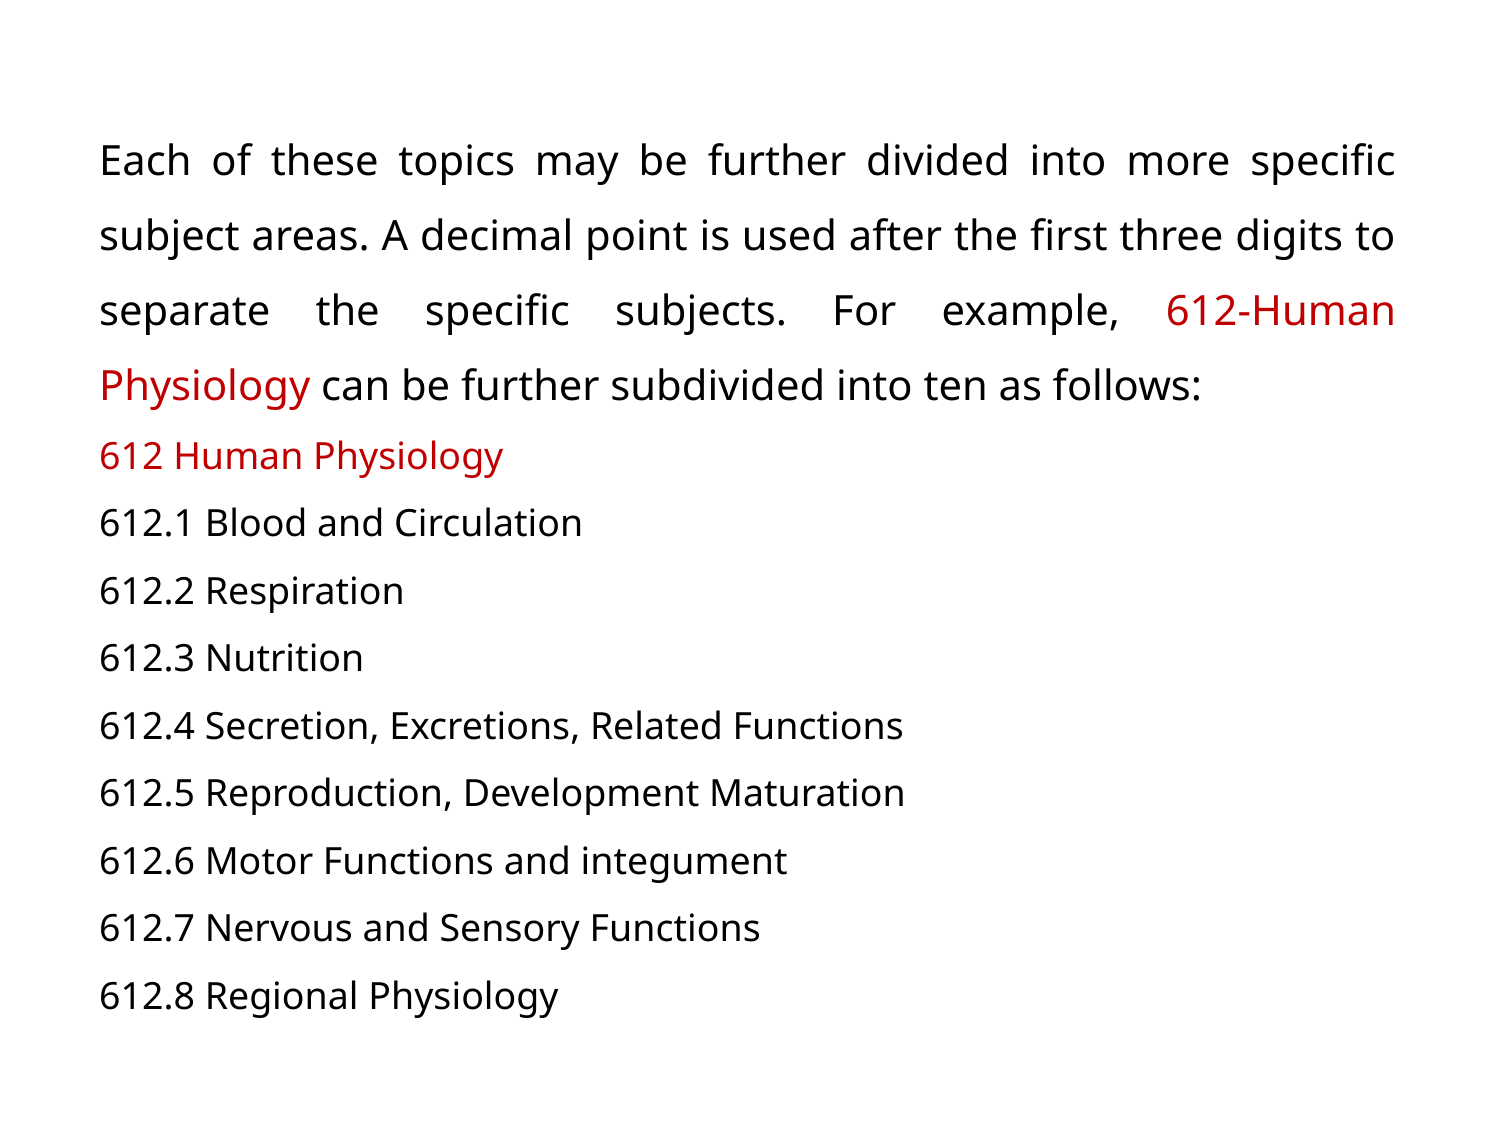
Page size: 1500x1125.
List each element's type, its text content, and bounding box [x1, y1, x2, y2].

text_box Each of these topics may be further divided into more specific subject areas. A decimal point is used after the first three digits to separate the specific subjects. For example, 612-Human Physiology can be further subdivided into ten as follows: 612 Human Physiology 612.1 Blood and Circulation 612.2 Respiration 612.3 Nutrition 612.4 Secretion, Excretions, Related Functions 612.5 Reproduction, Development Maturation 612.6 Motor Functions and integument 612.7 Nervous and Sensory Functions 612.8 Regional Physiology [84, 101, 1411, 1025]
